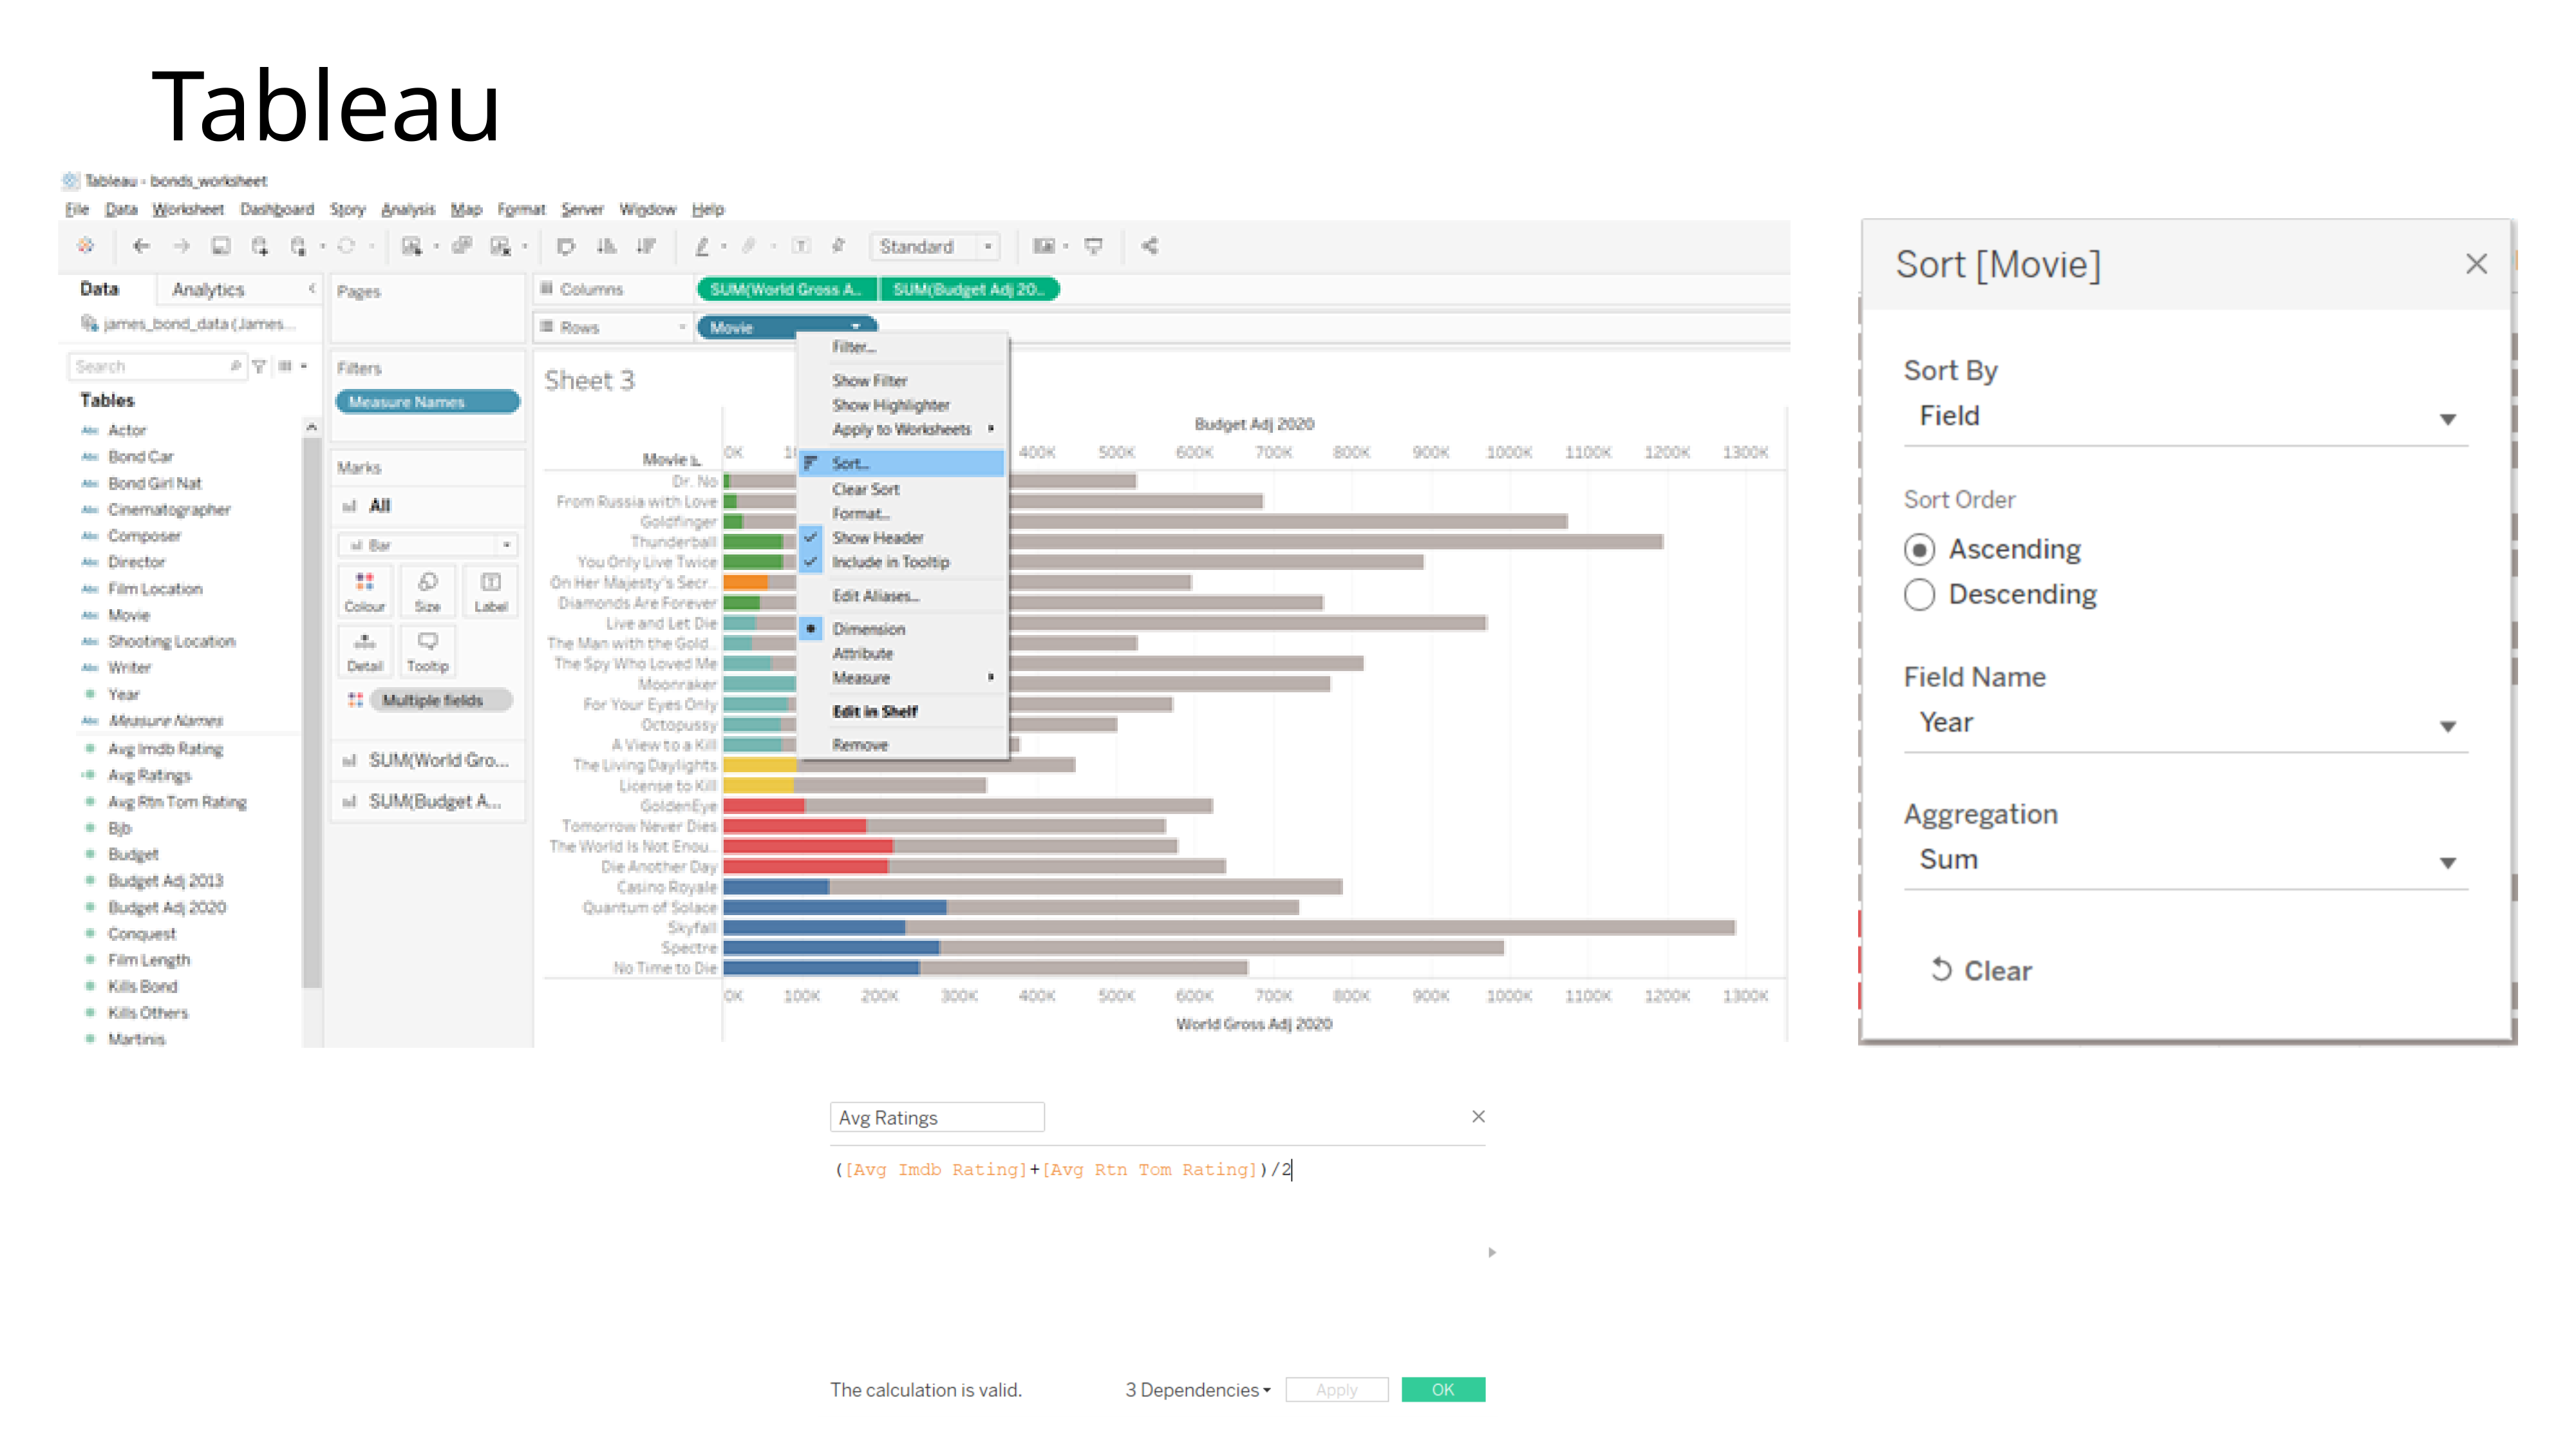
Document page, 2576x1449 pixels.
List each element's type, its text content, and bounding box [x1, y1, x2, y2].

text_box Tableau [142, 39, 514, 166]
picture [58, 166, 1791, 1048]
picture [1858, 218, 2518, 1048]
picture [818, 1091, 1498, 1417]
